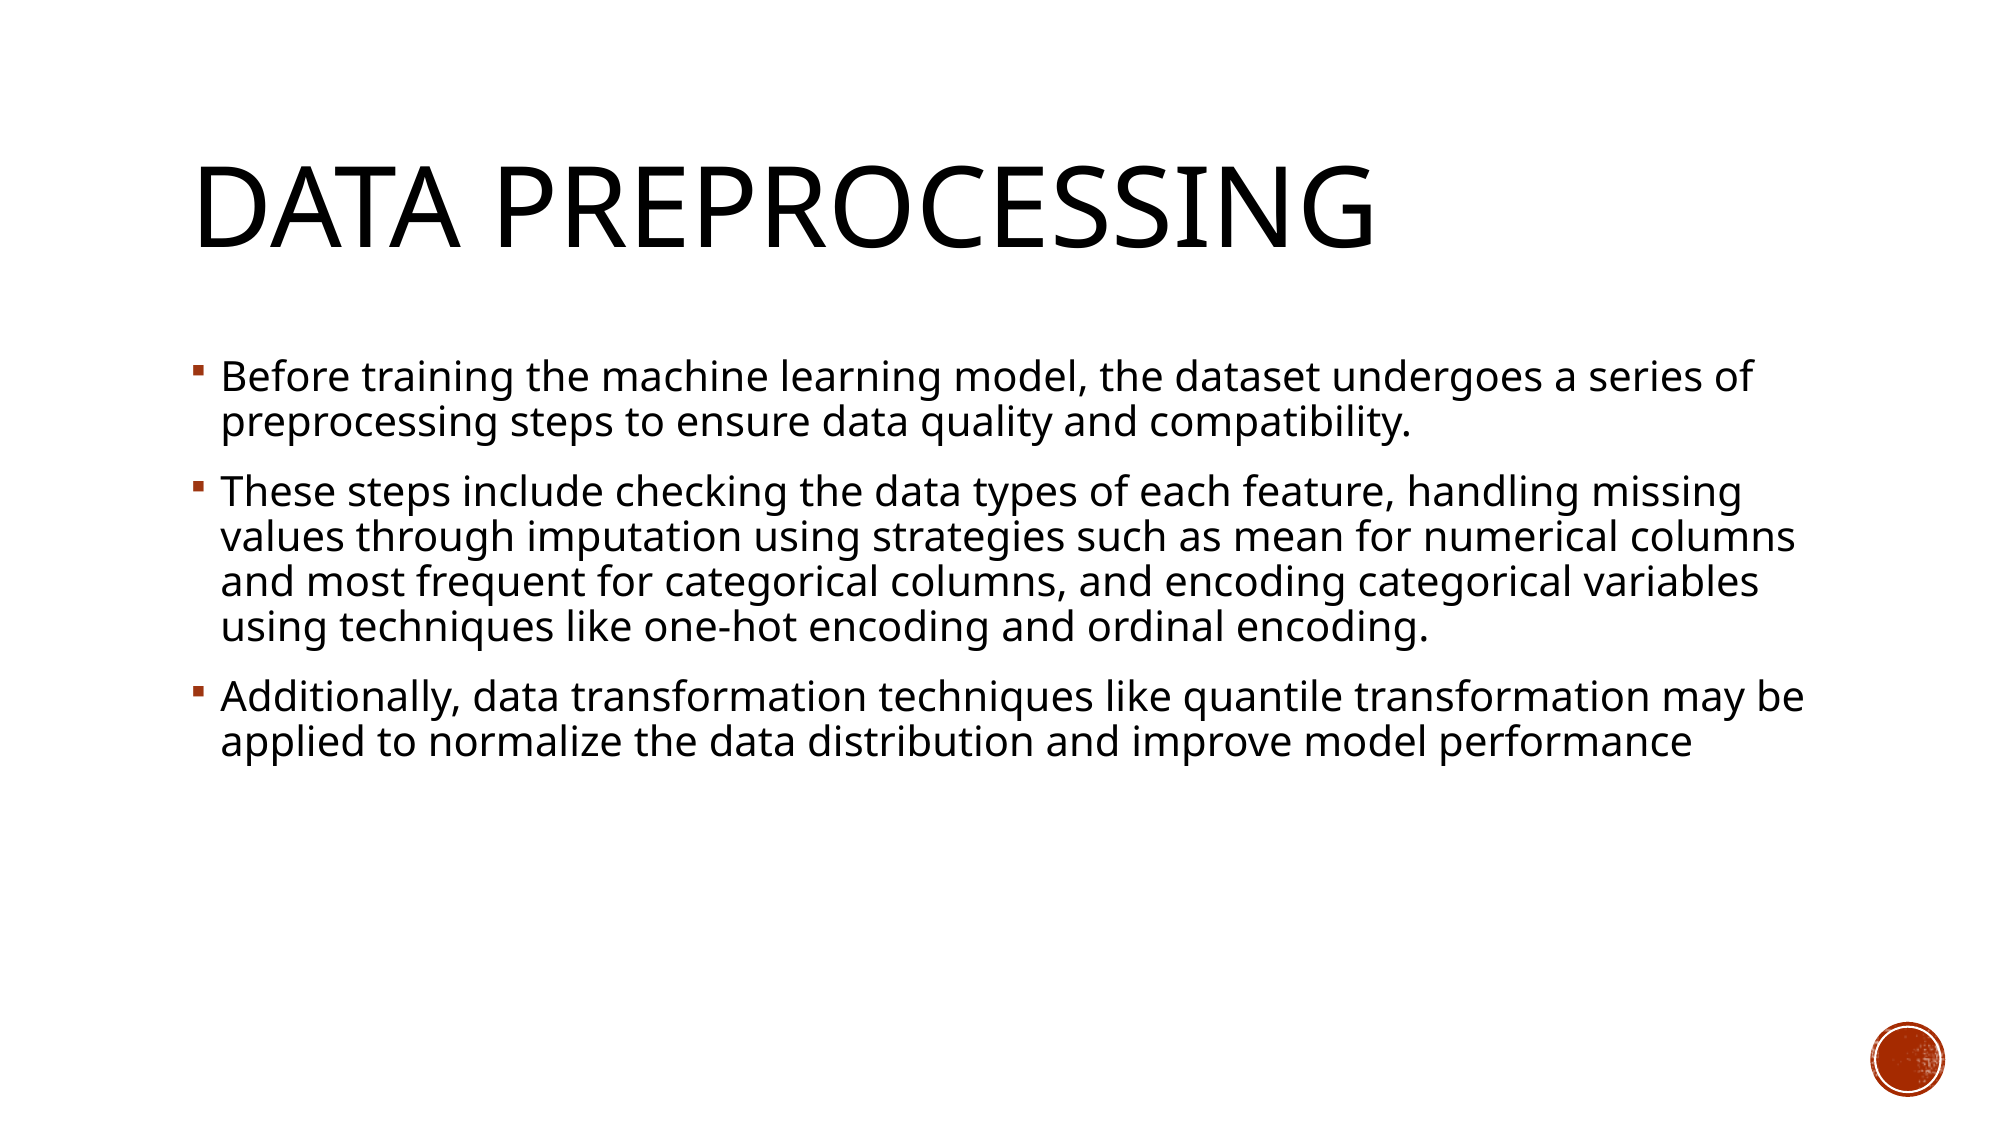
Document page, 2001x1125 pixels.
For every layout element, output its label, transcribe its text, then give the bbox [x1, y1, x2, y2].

title Data Preprocessing [175, 79, 1826, 344]
list Before training the machine learning model, the dataset undergoes a series of preprocessing steps to ensure data quality and compatibility. These steps include checking the data types of each feature, handling missing values through imputation using strategies such as mean for numerical columns and most frequent for categorical columns, and encoding categorical variables using techniques like one-hot encoding and ordinal encoding. Additionally, data transformation techniques like quantile transformation may be applied to normalize the data distribution and improve model performance [175, 348, 1826, 1013]
